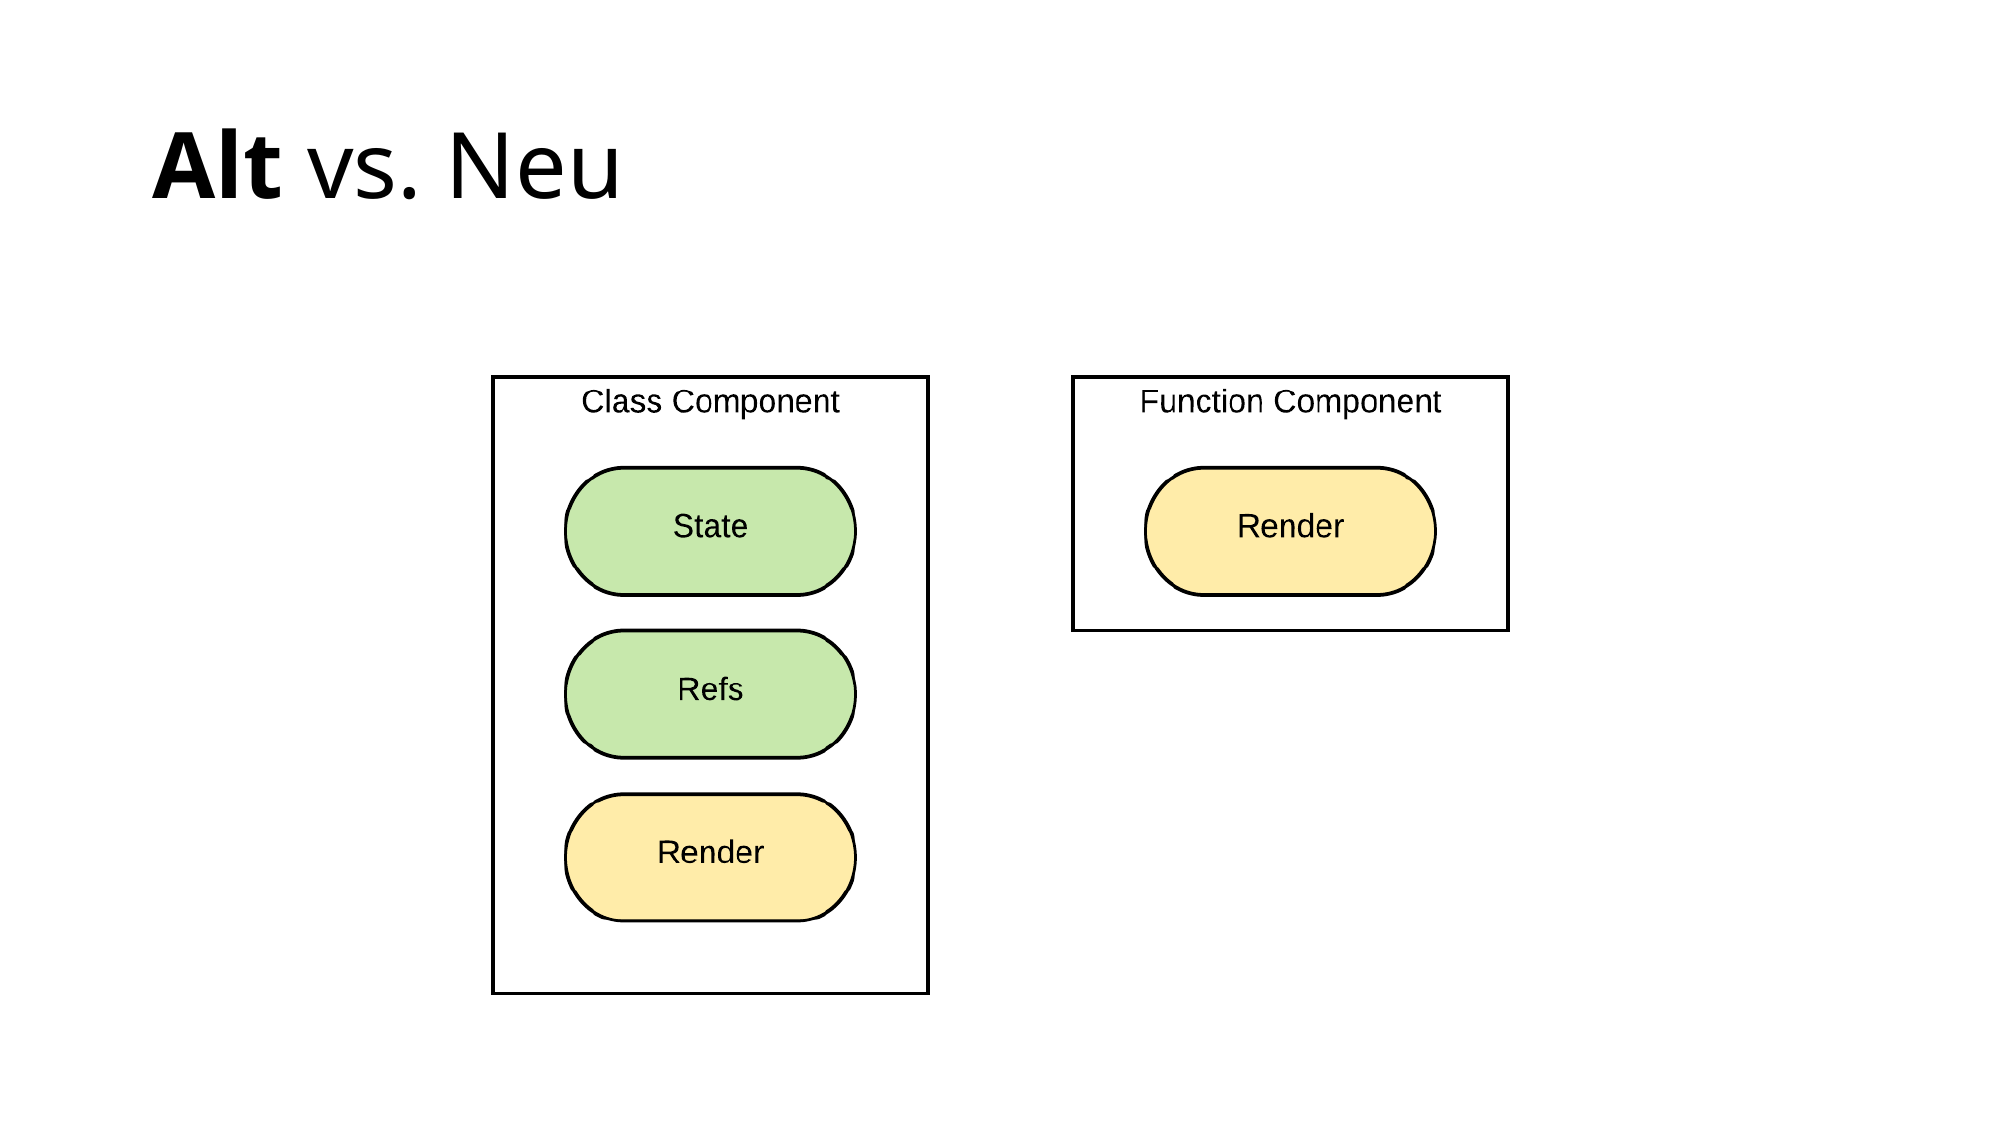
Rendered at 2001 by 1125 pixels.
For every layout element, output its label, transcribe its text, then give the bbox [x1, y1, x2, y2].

title Alt vs. Neu [137, 59, 1863, 278]
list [420, 304, 1580, 1066]
